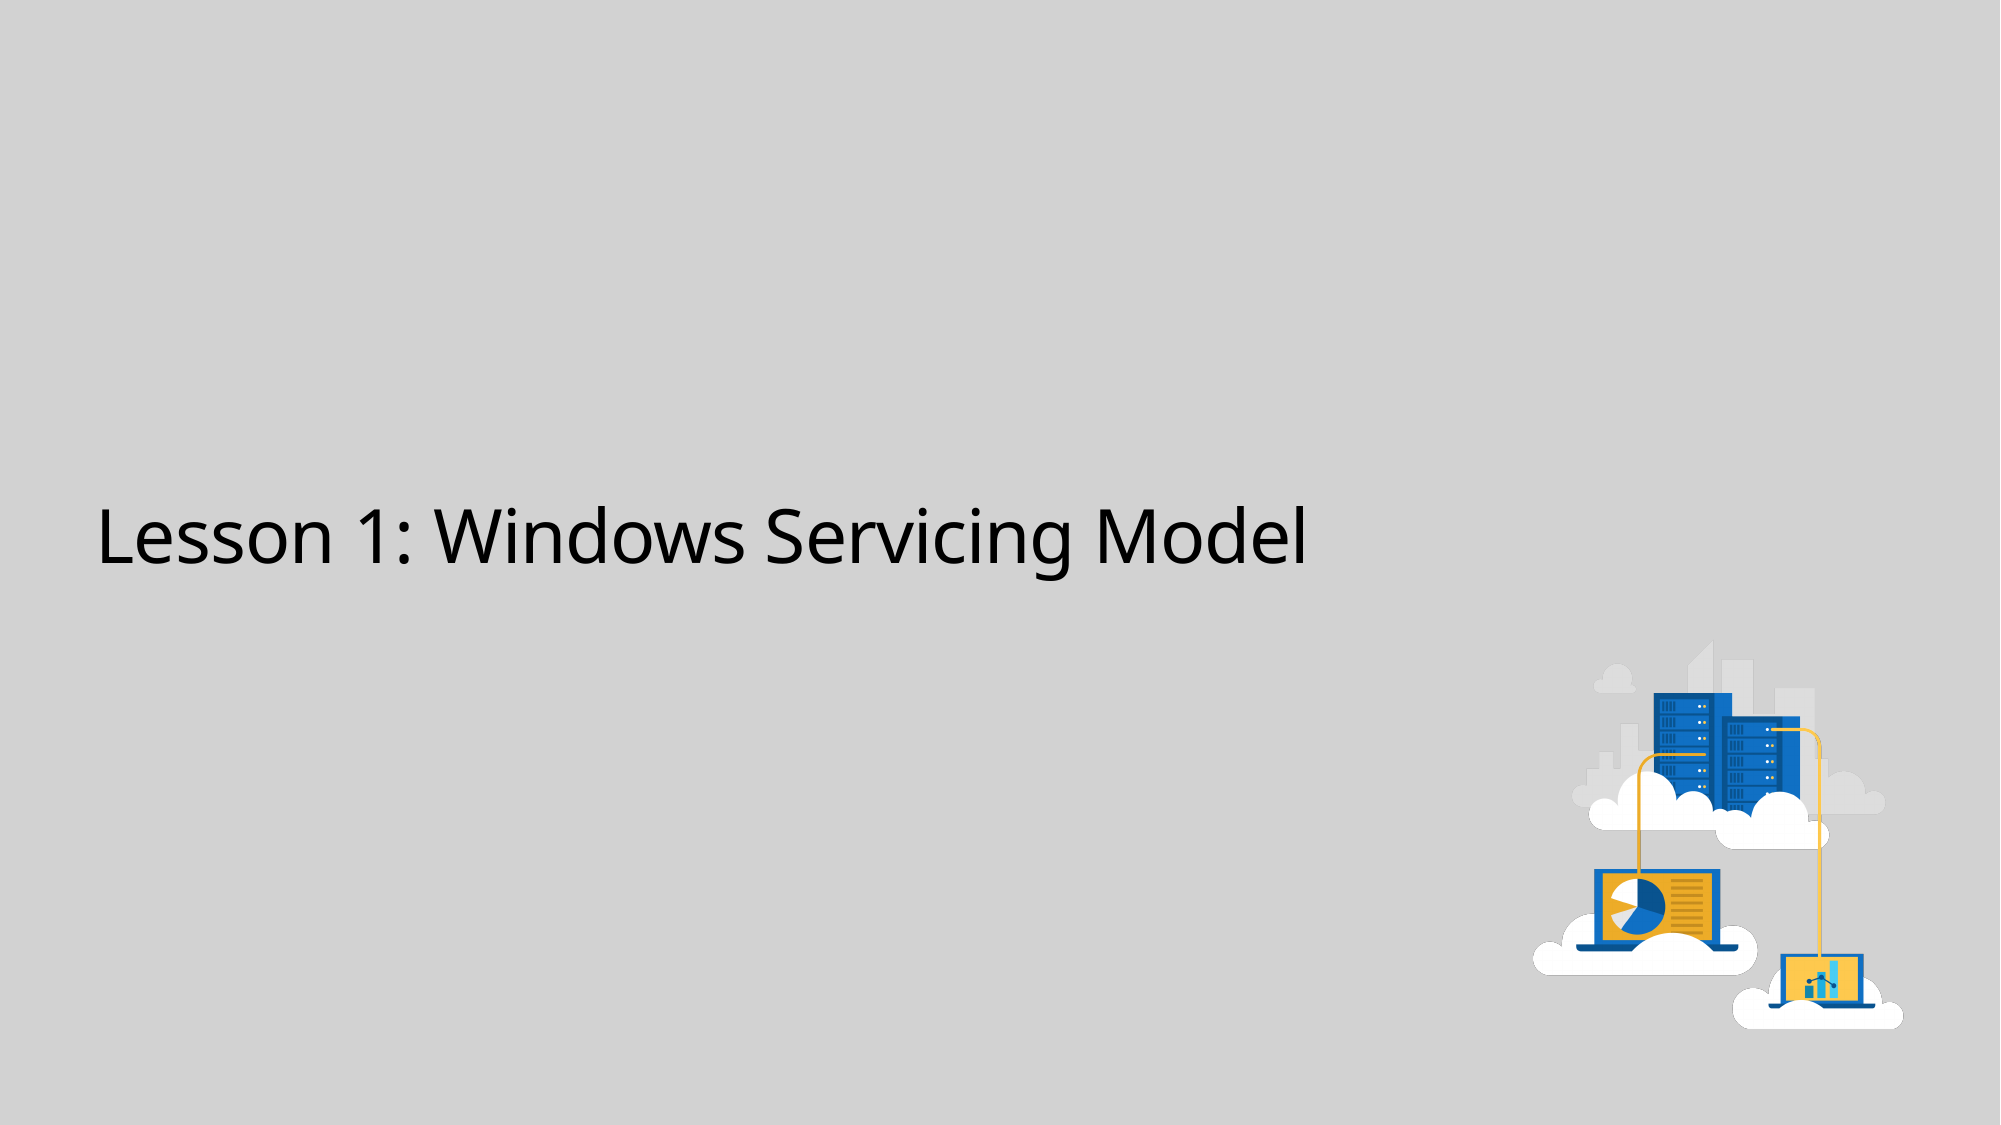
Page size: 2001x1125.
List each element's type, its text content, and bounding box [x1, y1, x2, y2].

title Lesson 1: Windows Servicing Model [95, 497, 1596, 580]
picture [1532, 639, 1905, 1029]
